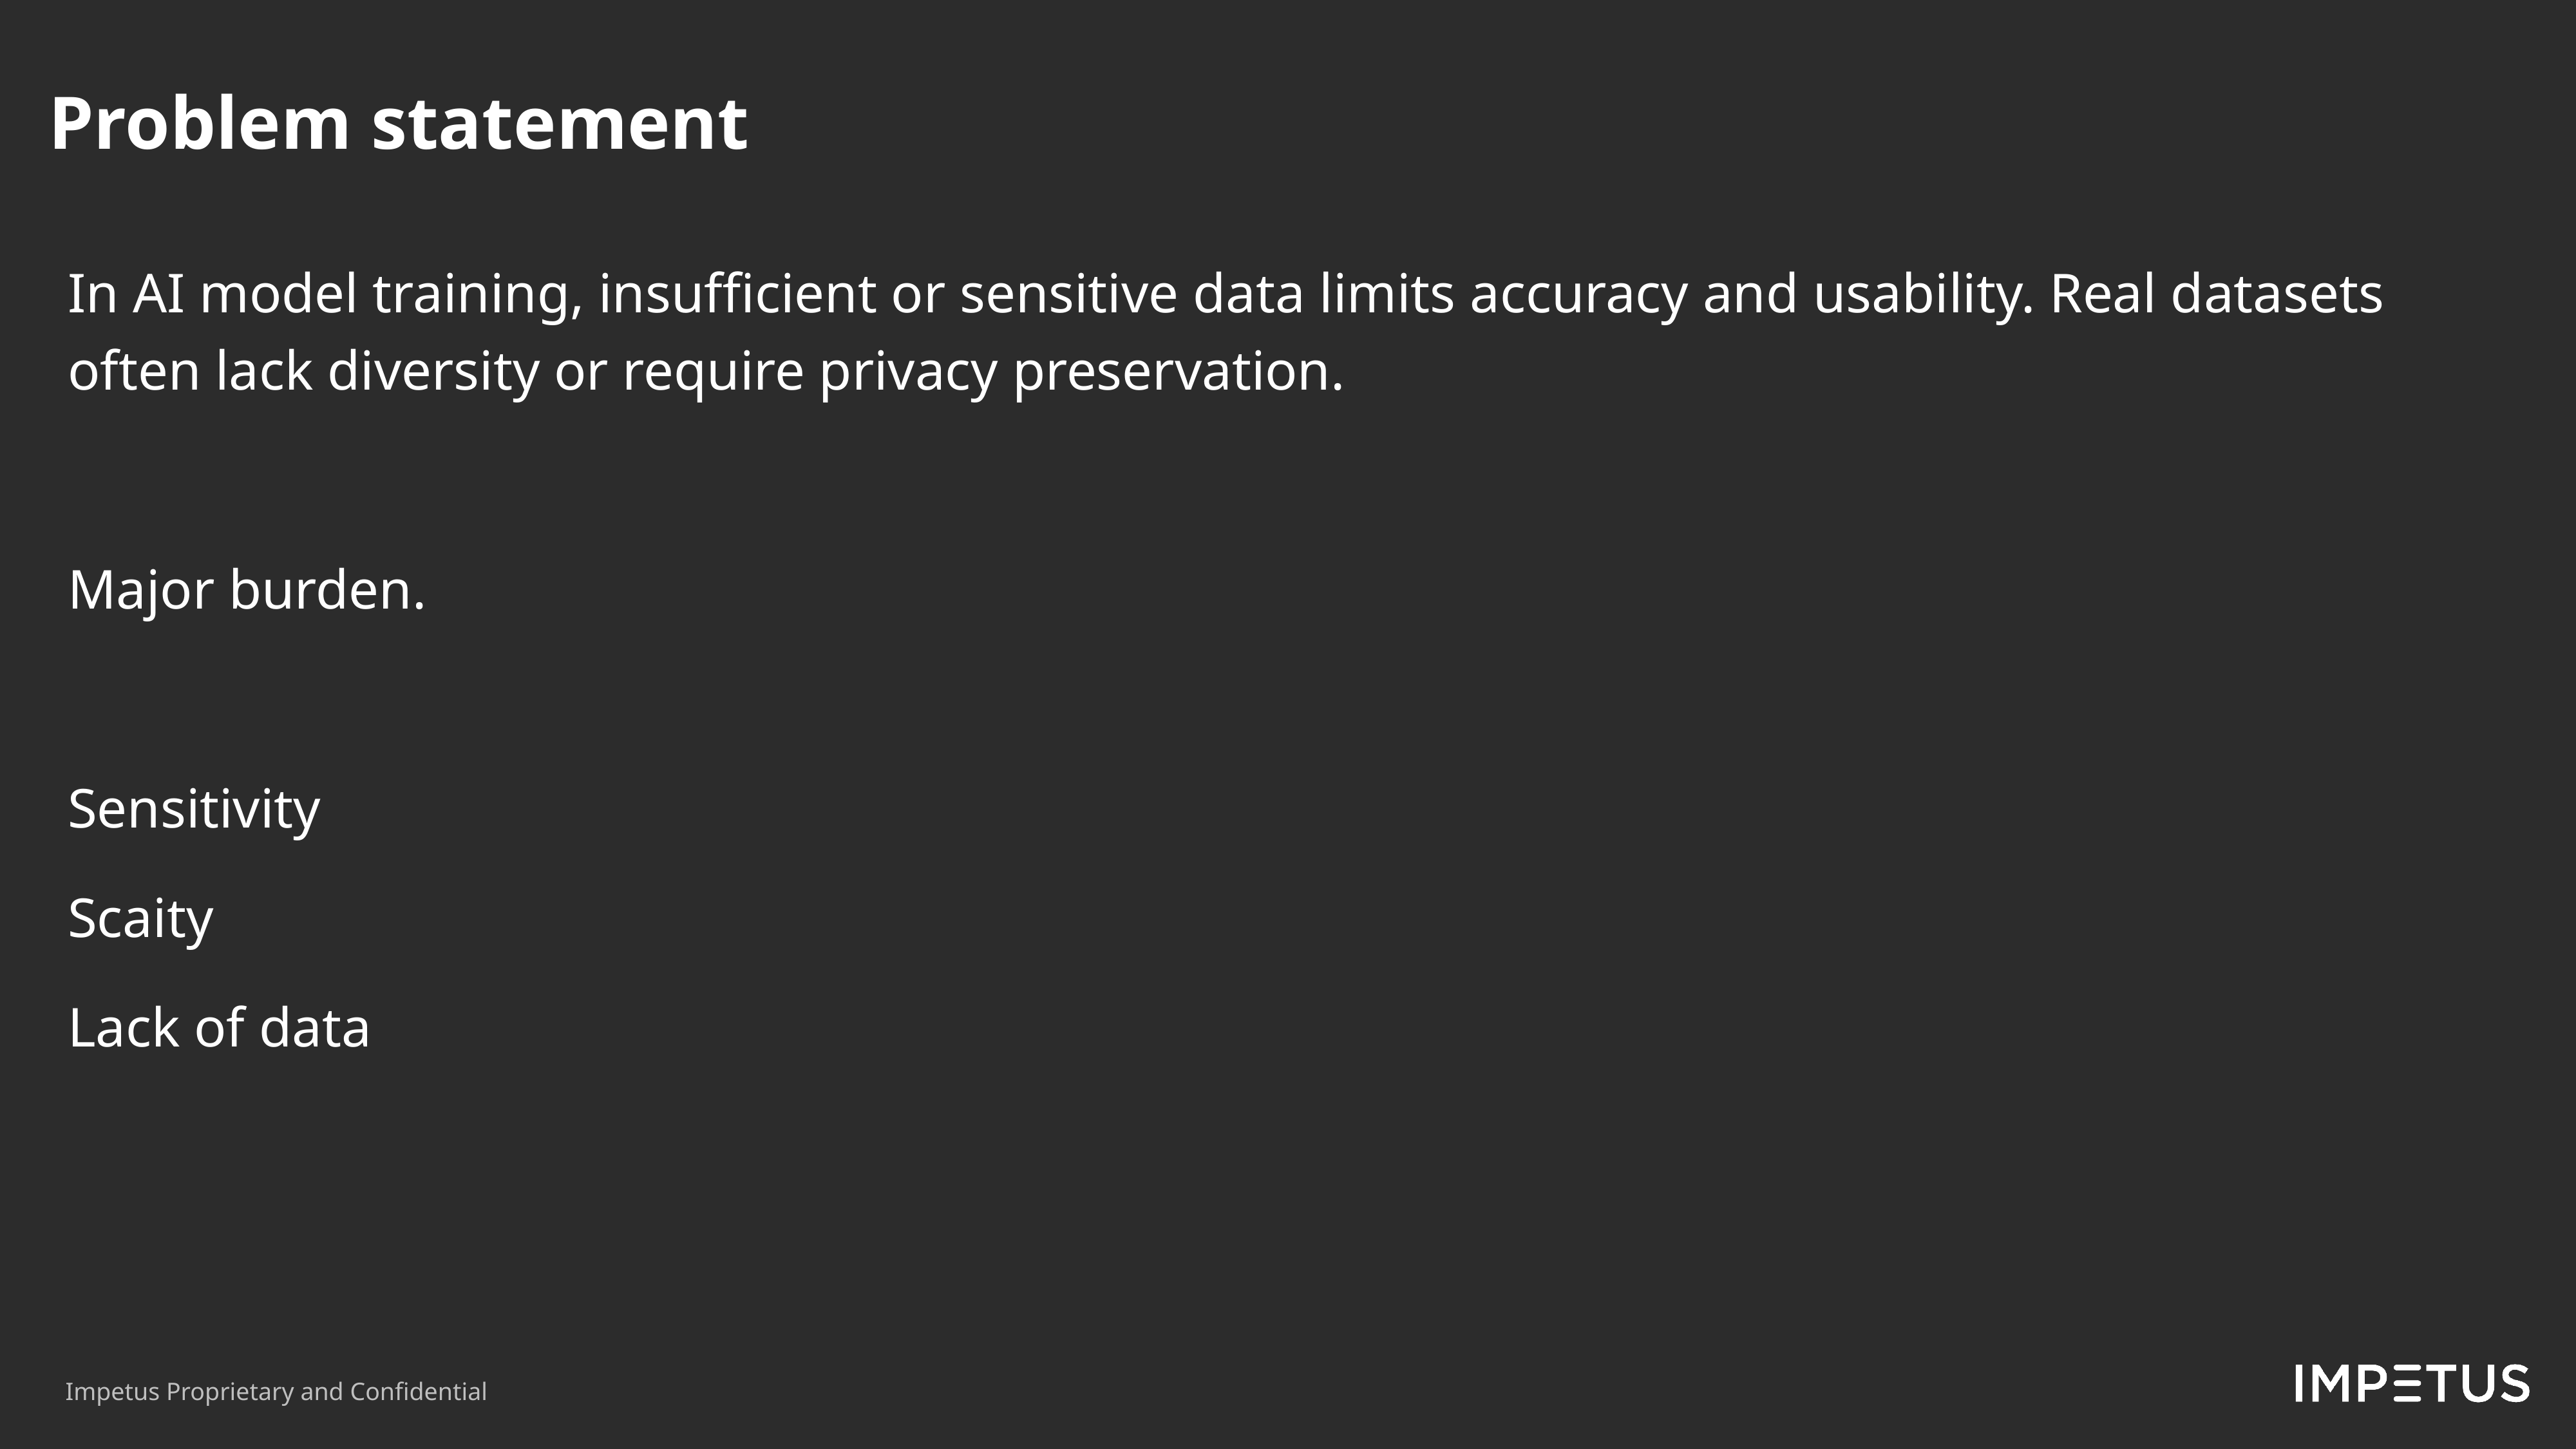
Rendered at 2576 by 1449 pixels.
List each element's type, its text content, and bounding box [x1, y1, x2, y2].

list Problem ​statement​ [48, 48, 2528, 193]
list In AI model training, insufficient or sensitive data limits accuracy and usability. Real datasets often lack diversity or require privacy preservation. Major burden. Sensitivity Scaity Lack of data [48, 241, 2528, 1304]
picture [2277, 1345, 2548, 1421]
